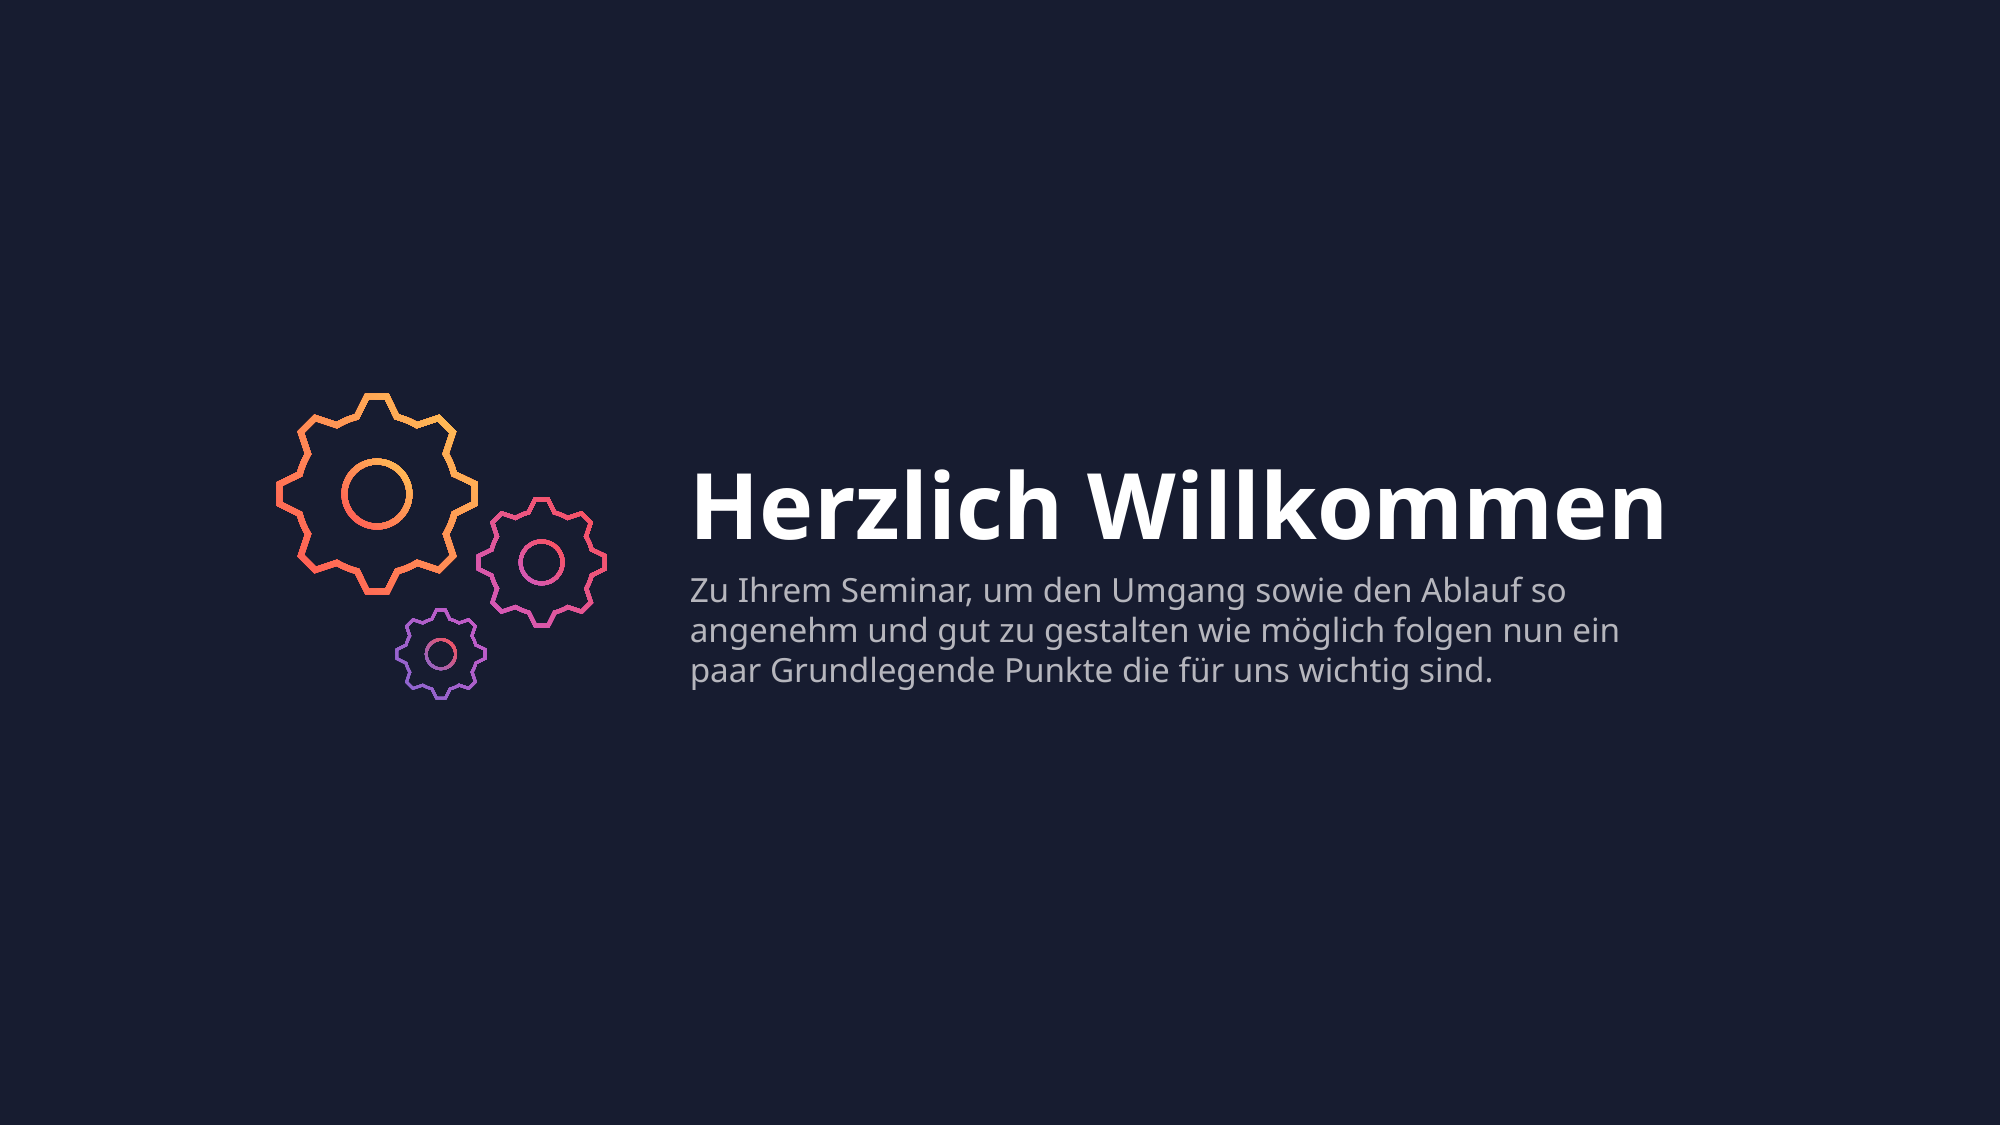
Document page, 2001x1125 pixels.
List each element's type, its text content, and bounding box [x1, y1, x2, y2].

text_box Zu Ihrem Seminar, um den Umgang sowie den Ablauf so angenehm und gut zu gestalten wie möglich folgen nun ein paar Grundlegende Punkte die für uns wichtig sind. [675, 561, 1700, 697]
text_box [395, 608, 487, 700]
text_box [476, 497, 607, 628]
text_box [276, 393, 478, 595]
text_box Herzlich Willkommen [675, 440, 1700, 561]
